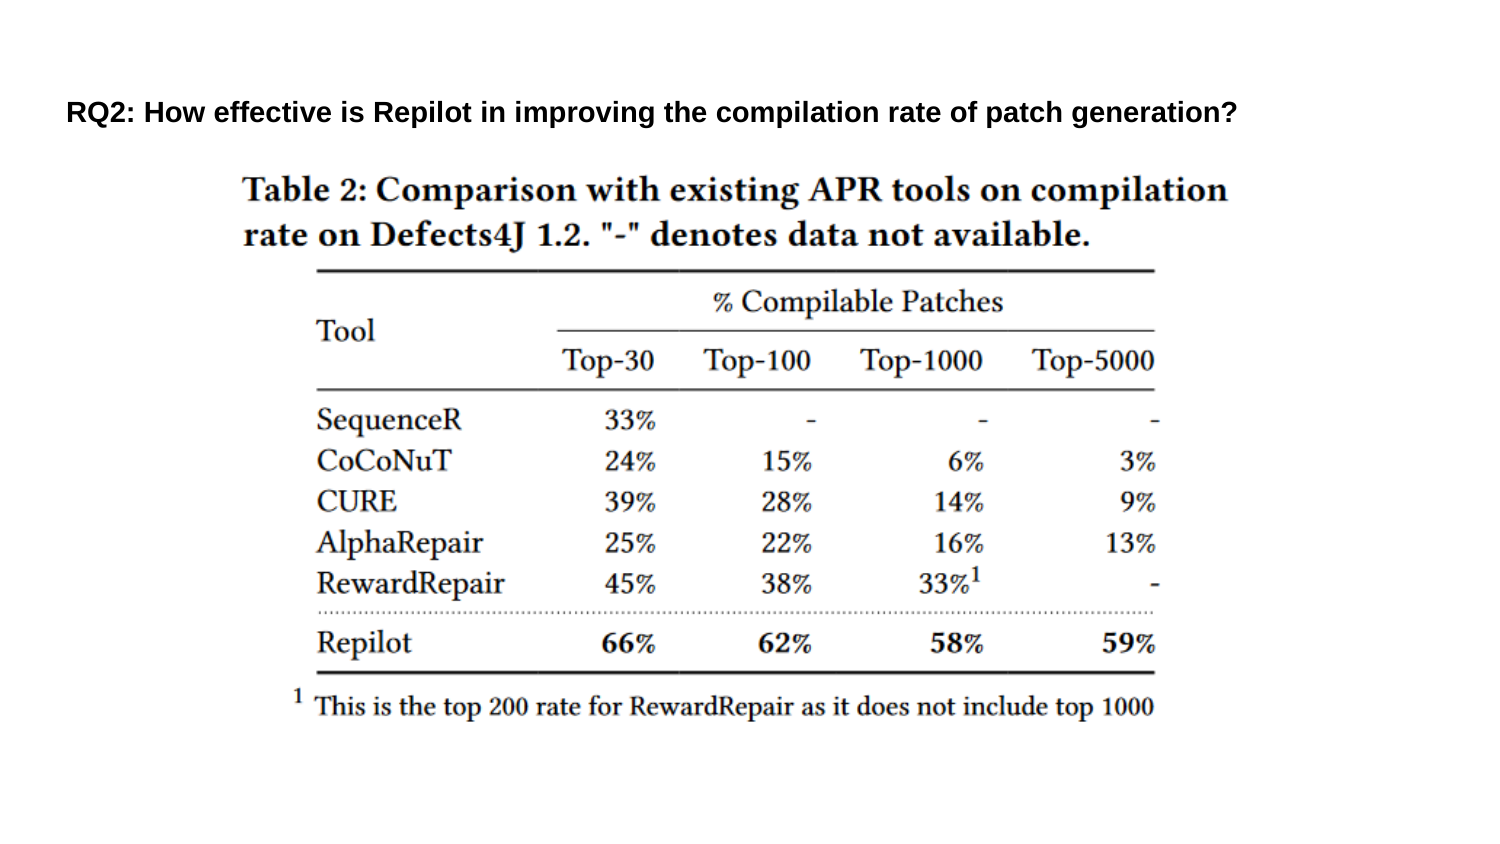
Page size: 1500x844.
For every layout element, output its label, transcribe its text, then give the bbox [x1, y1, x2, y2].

title RQ2: How effective is Repilot in improving the compilation rate of patch generation? [51, 72, 1449, 167]
picture [221, 147, 1243, 735]
